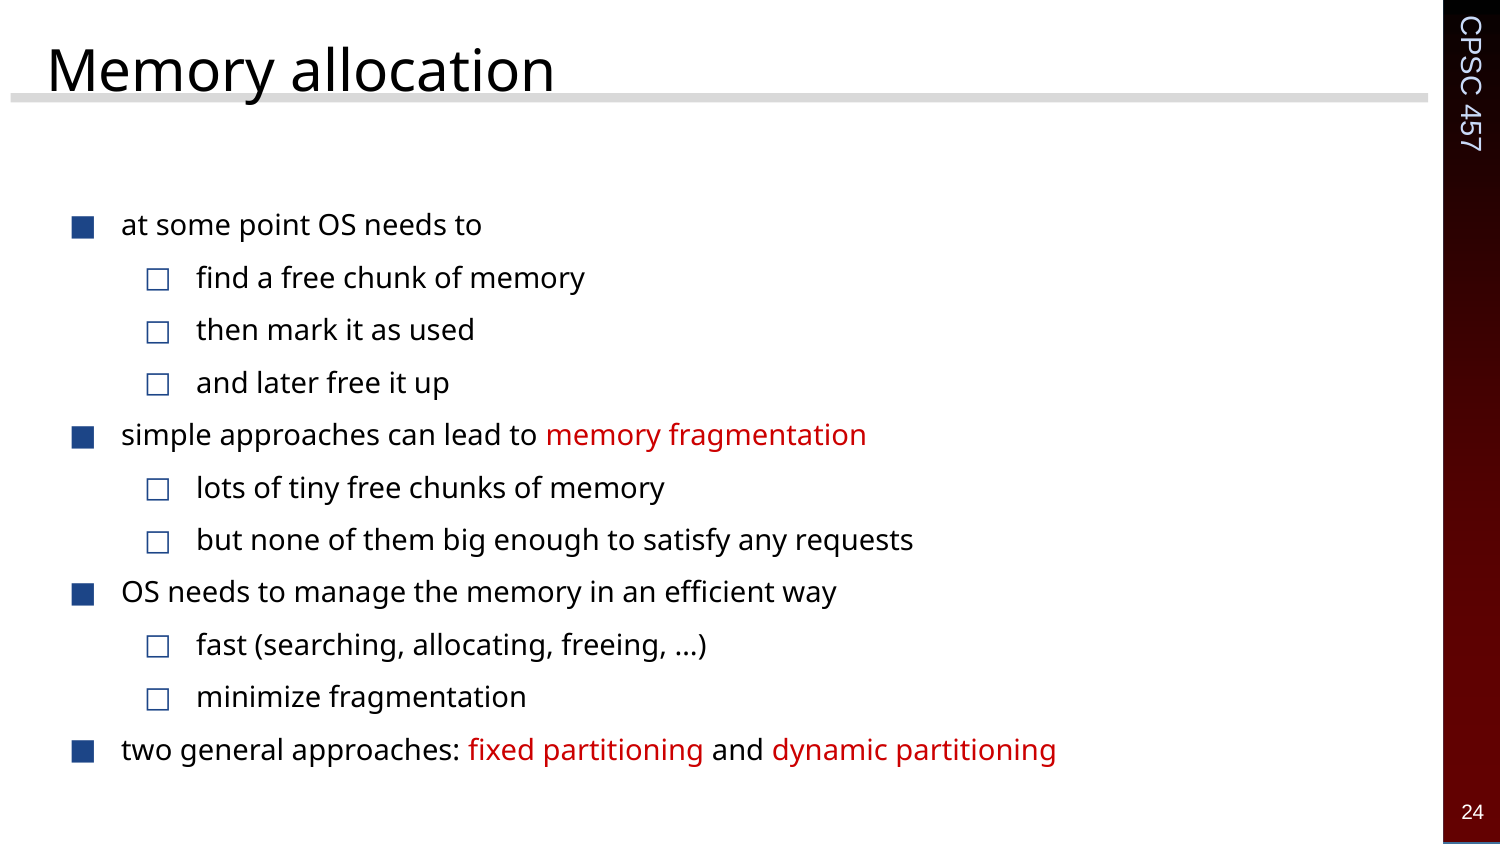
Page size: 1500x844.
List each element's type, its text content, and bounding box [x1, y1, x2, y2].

title Memory allocation [31, 17, 1429, 112]
picture [1443, 0, 1500, 844]
list at some point OS needs to find a free chunk of memory then mark it as used and later free it up simple approaches can lead to memory fragmentation lots of tiny free chunks of memory but none of them big enough to satisfy any requests OS needs to manage the memory in an efficient way fast (searching, allocating, freeing, …) minimize fragmentation two general approaches: fixed partitioning and dynamic partitioning [31, 118, 1429, 838]
